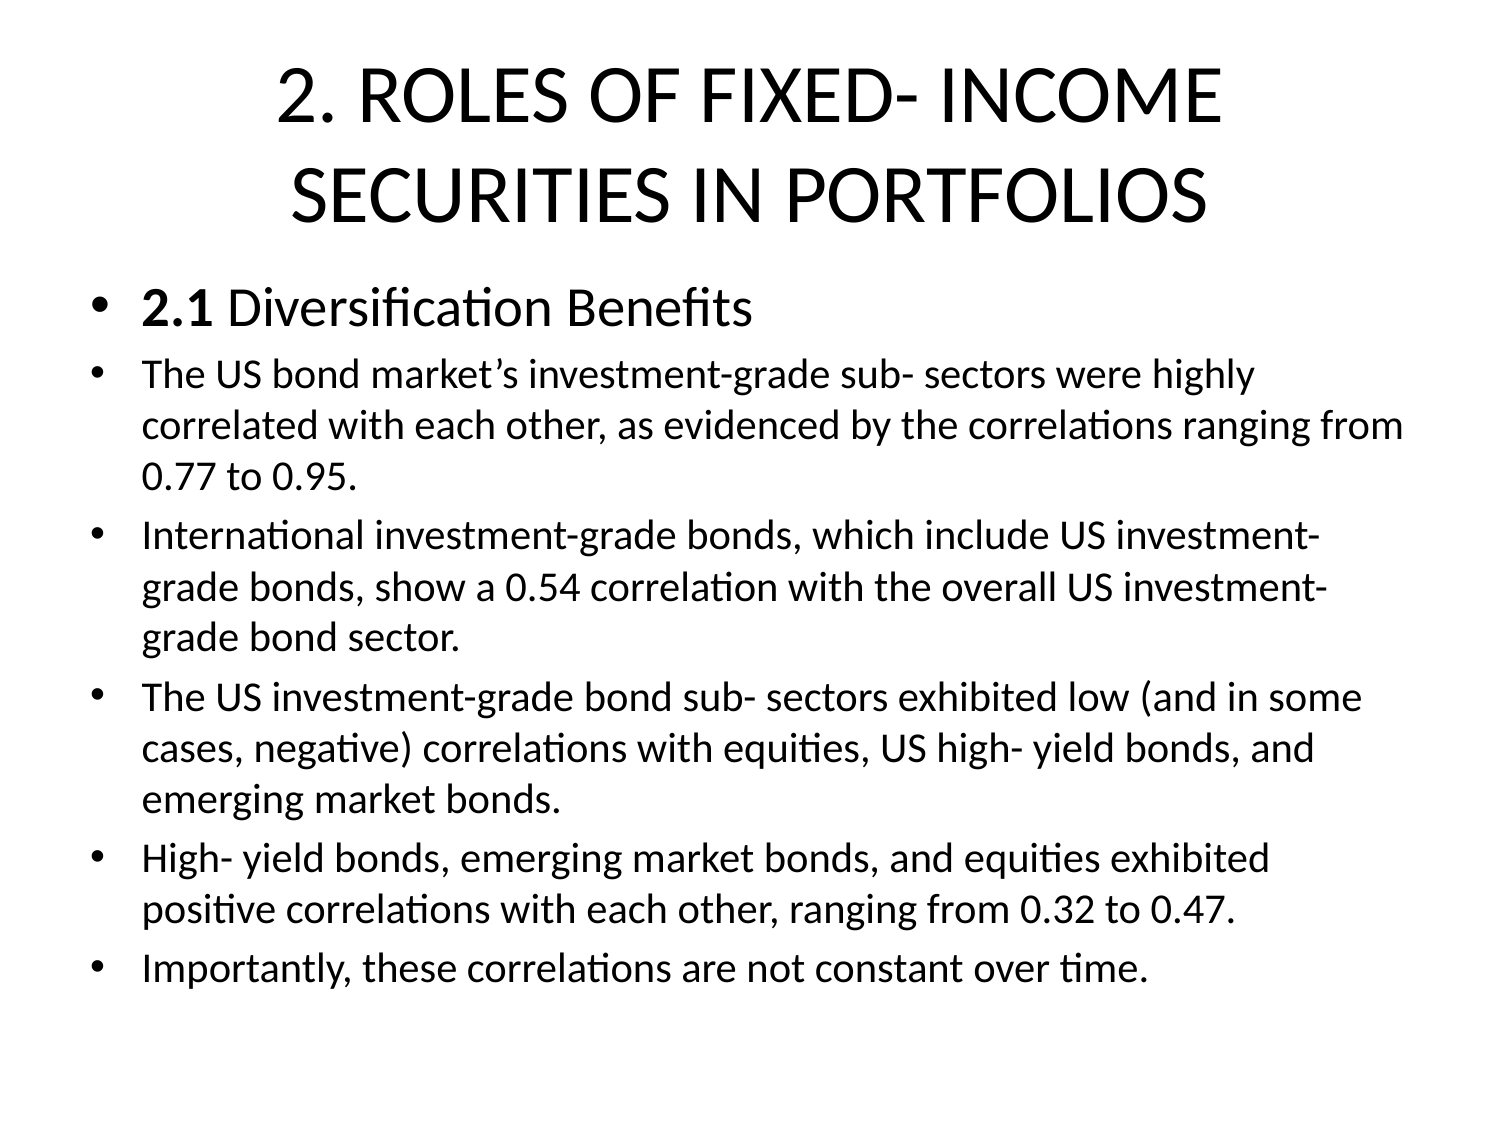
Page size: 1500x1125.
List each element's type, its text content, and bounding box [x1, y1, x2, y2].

list 2.1 Diversification Benefits The US bond market’s investment-grade sub- sectors were highly correlated with each other, as evidenced by the correlations ranging from 0.77 to 0.95. International investment-grade bonds, which include US investment-grade bonds, show a 0.54 correlation with the overall US investment- grade bond sector. The US investment-grade bond sub- sectors exhibited low (and in some cases, negative) correlations with equities, US high- yield bonds, and emerging market bonds. High- yield bonds, emerging market bonds, and equities exhibited positive correlations with each other, ranging from 0.32 to 0.47. Importantly, these correlations are not constant over time. [75, 262, 1425, 1005]
title 2. ROLES OF FIXED- INCOME SECURITIES IN PORTFOLIOS [75, 45, 1425, 233]
